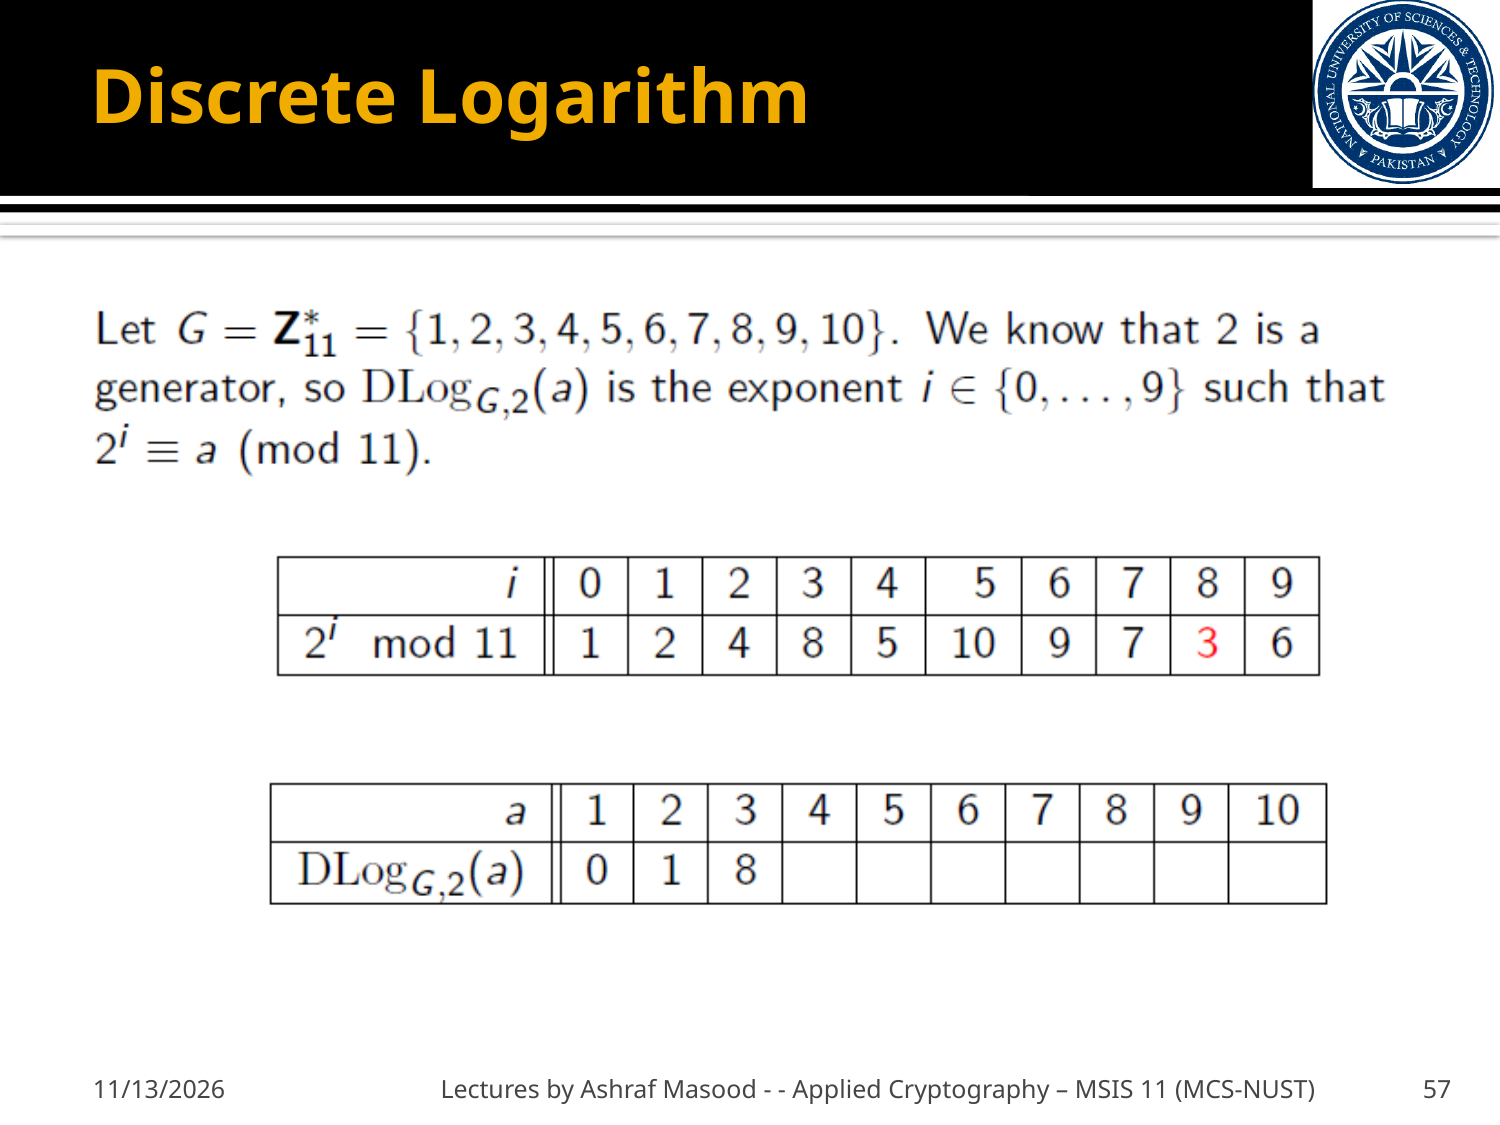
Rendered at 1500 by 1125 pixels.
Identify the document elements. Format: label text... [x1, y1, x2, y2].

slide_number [75, 1062, 425, 1108]
slide_number 57 [1345, 1062, 1467, 1108]
title Discrete Logarithm [75, 12, 1313, 175]
picture [1312, 0, 1500, 188]
picture [87, 288, 1413, 925]
footer Lectures by Ashraf Masood - - Applied Cryptography – MSIS 11 (MCS-NUST) [433, 1062, 1337, 1108]
